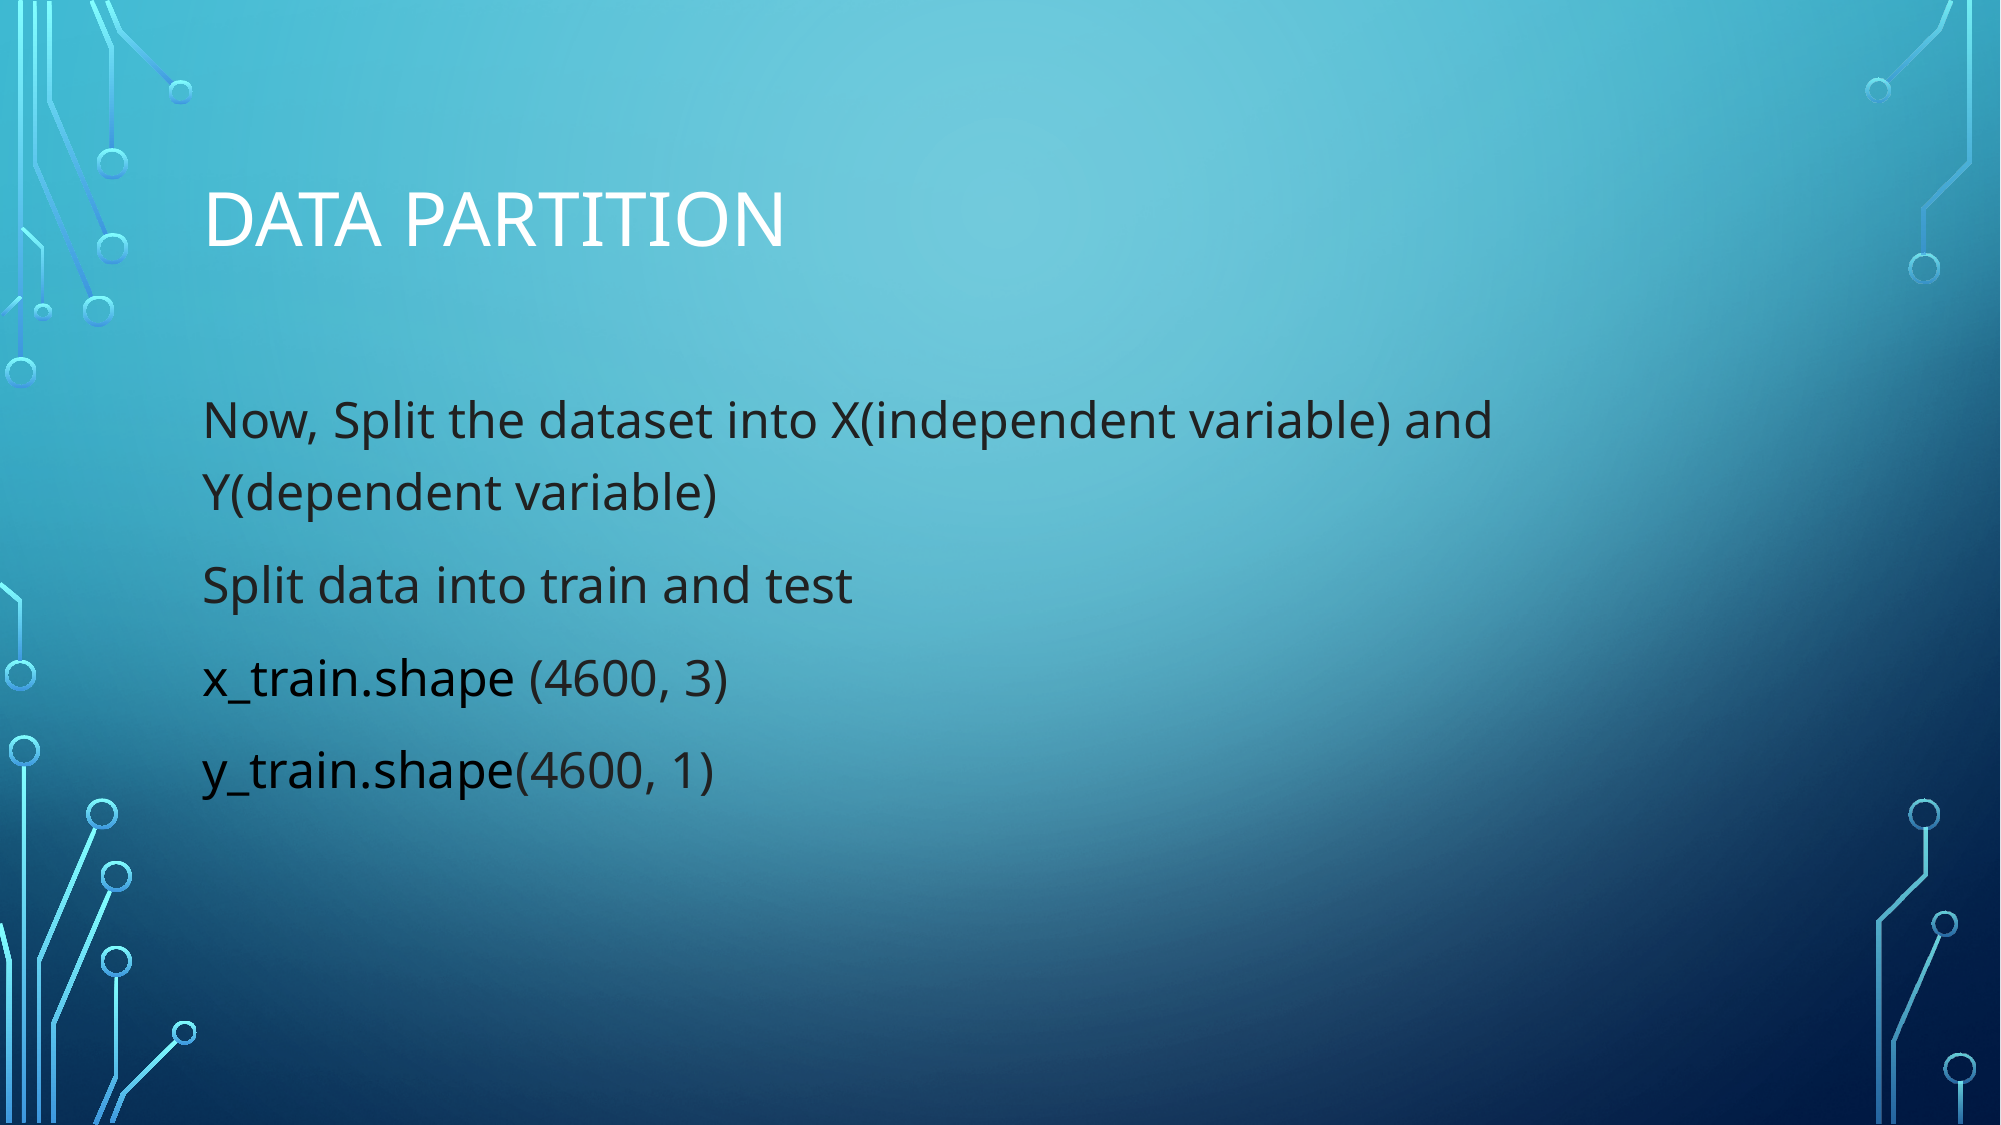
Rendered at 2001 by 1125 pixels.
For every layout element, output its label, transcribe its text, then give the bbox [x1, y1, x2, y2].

title Data partition [187, 101, 1813, 344]
list Now, Split the dataset into X(independent variable) and Y(dependent variable) Split data into train and test x_train.shape (4600, 3) y_train.shape(4600, 1) [187, 369, 1813, 950]
